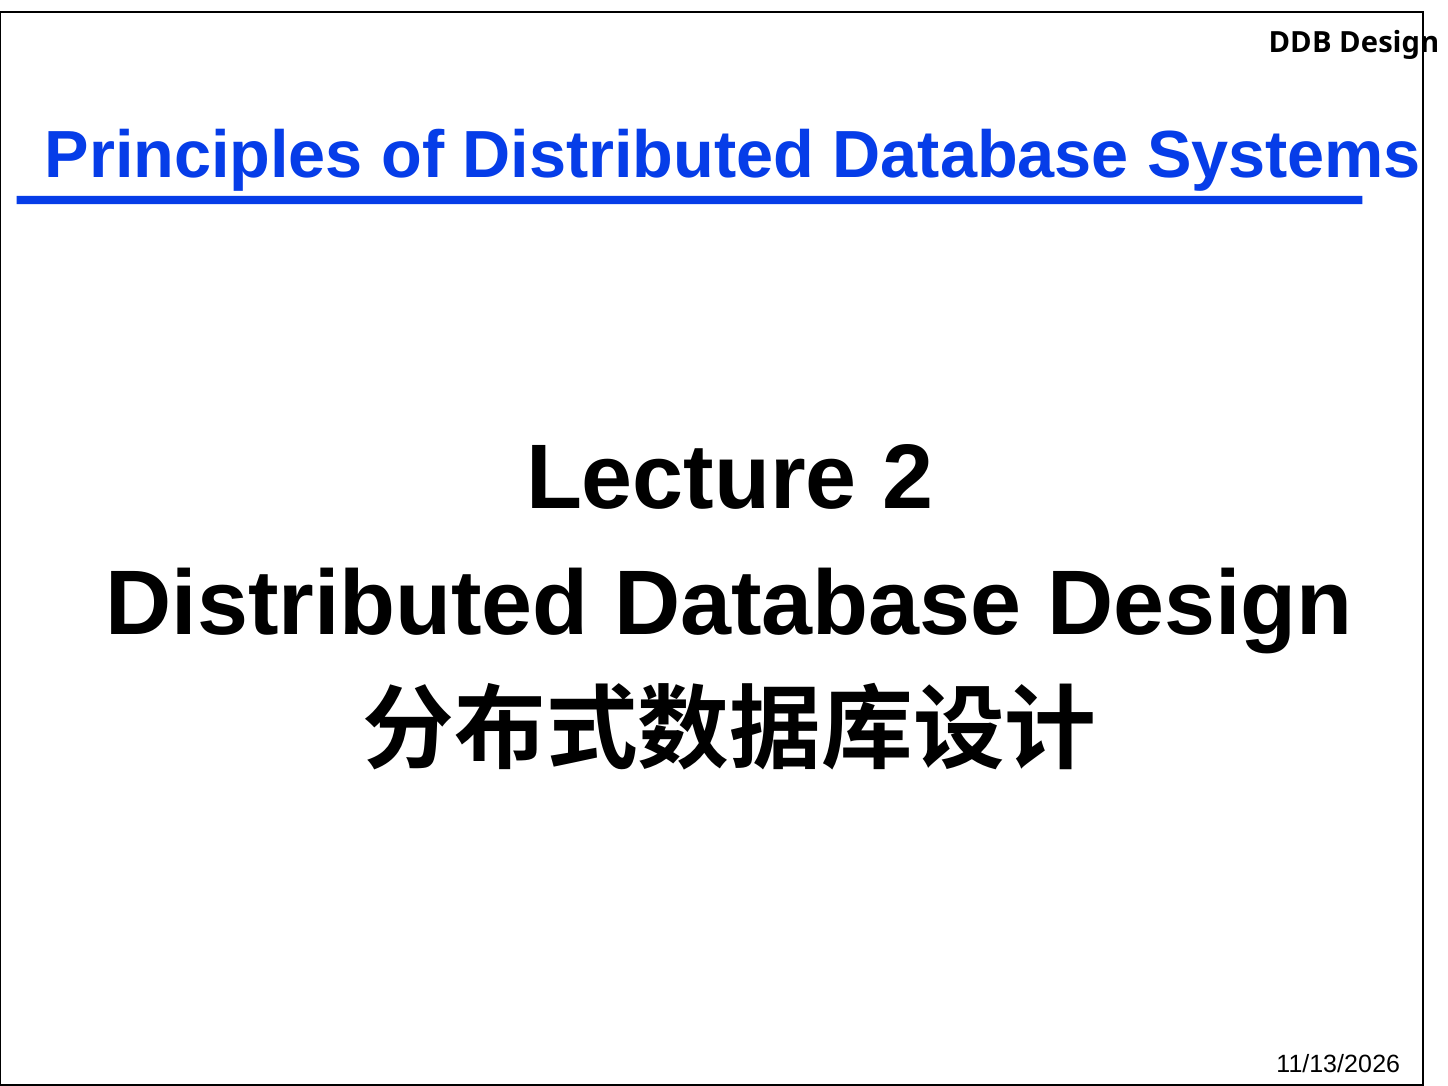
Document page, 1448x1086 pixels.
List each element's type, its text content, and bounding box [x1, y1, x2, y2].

title Principles of Distributed Database Systems [30, 17, 1448, 199]
list Lecture 2 Distributed Database Design 分布式数据库设计 [74, 265, 1386, 917]
